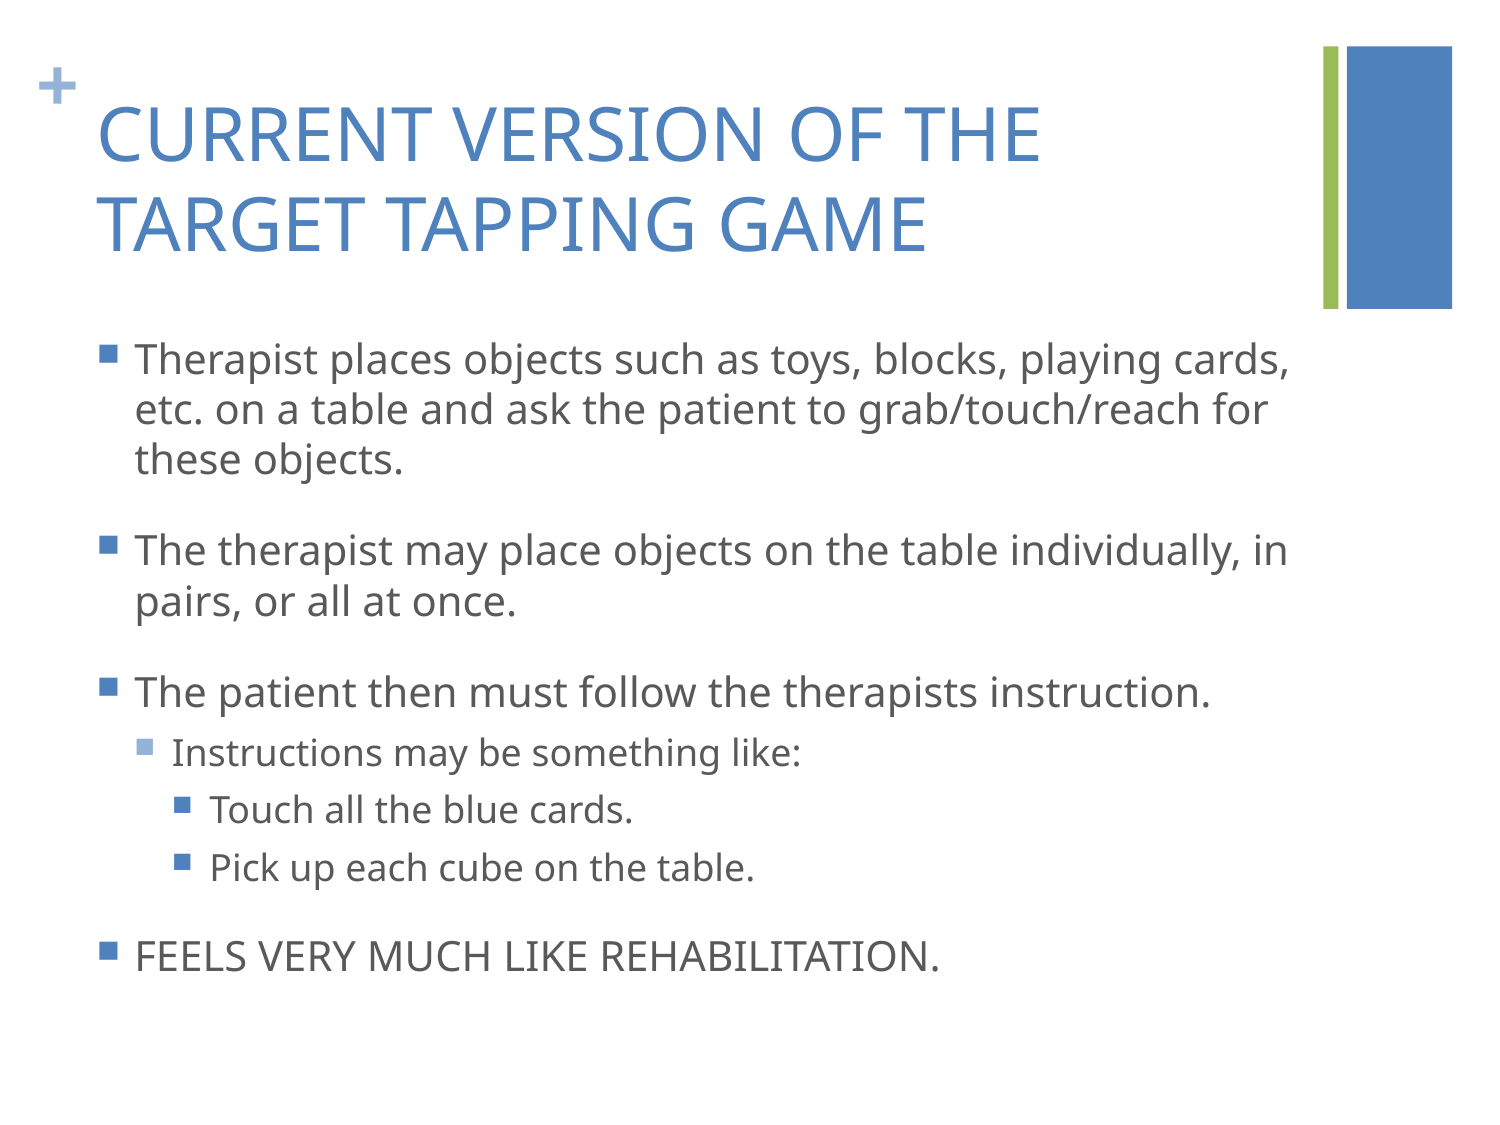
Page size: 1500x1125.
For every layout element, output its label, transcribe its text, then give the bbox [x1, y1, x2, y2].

list Therapist places objects such as toys, blocks, playing cards, etc. on a table and ask the patient to grab/touch/reach for these objects. The therapist may place objects on the table individually, in pairs, or all at once. The patient then must follow the therapists instruction. Instructions may be something like: Touch all the blue cards. Pick up each cube on the table. FEELS VERY MUCH LIKE REHABILITATION. [81, 324, 1322, 1005]
title CURRENT VERSION OF THE TARGET TAPPING GAME [81, 79, 1322, 263]
